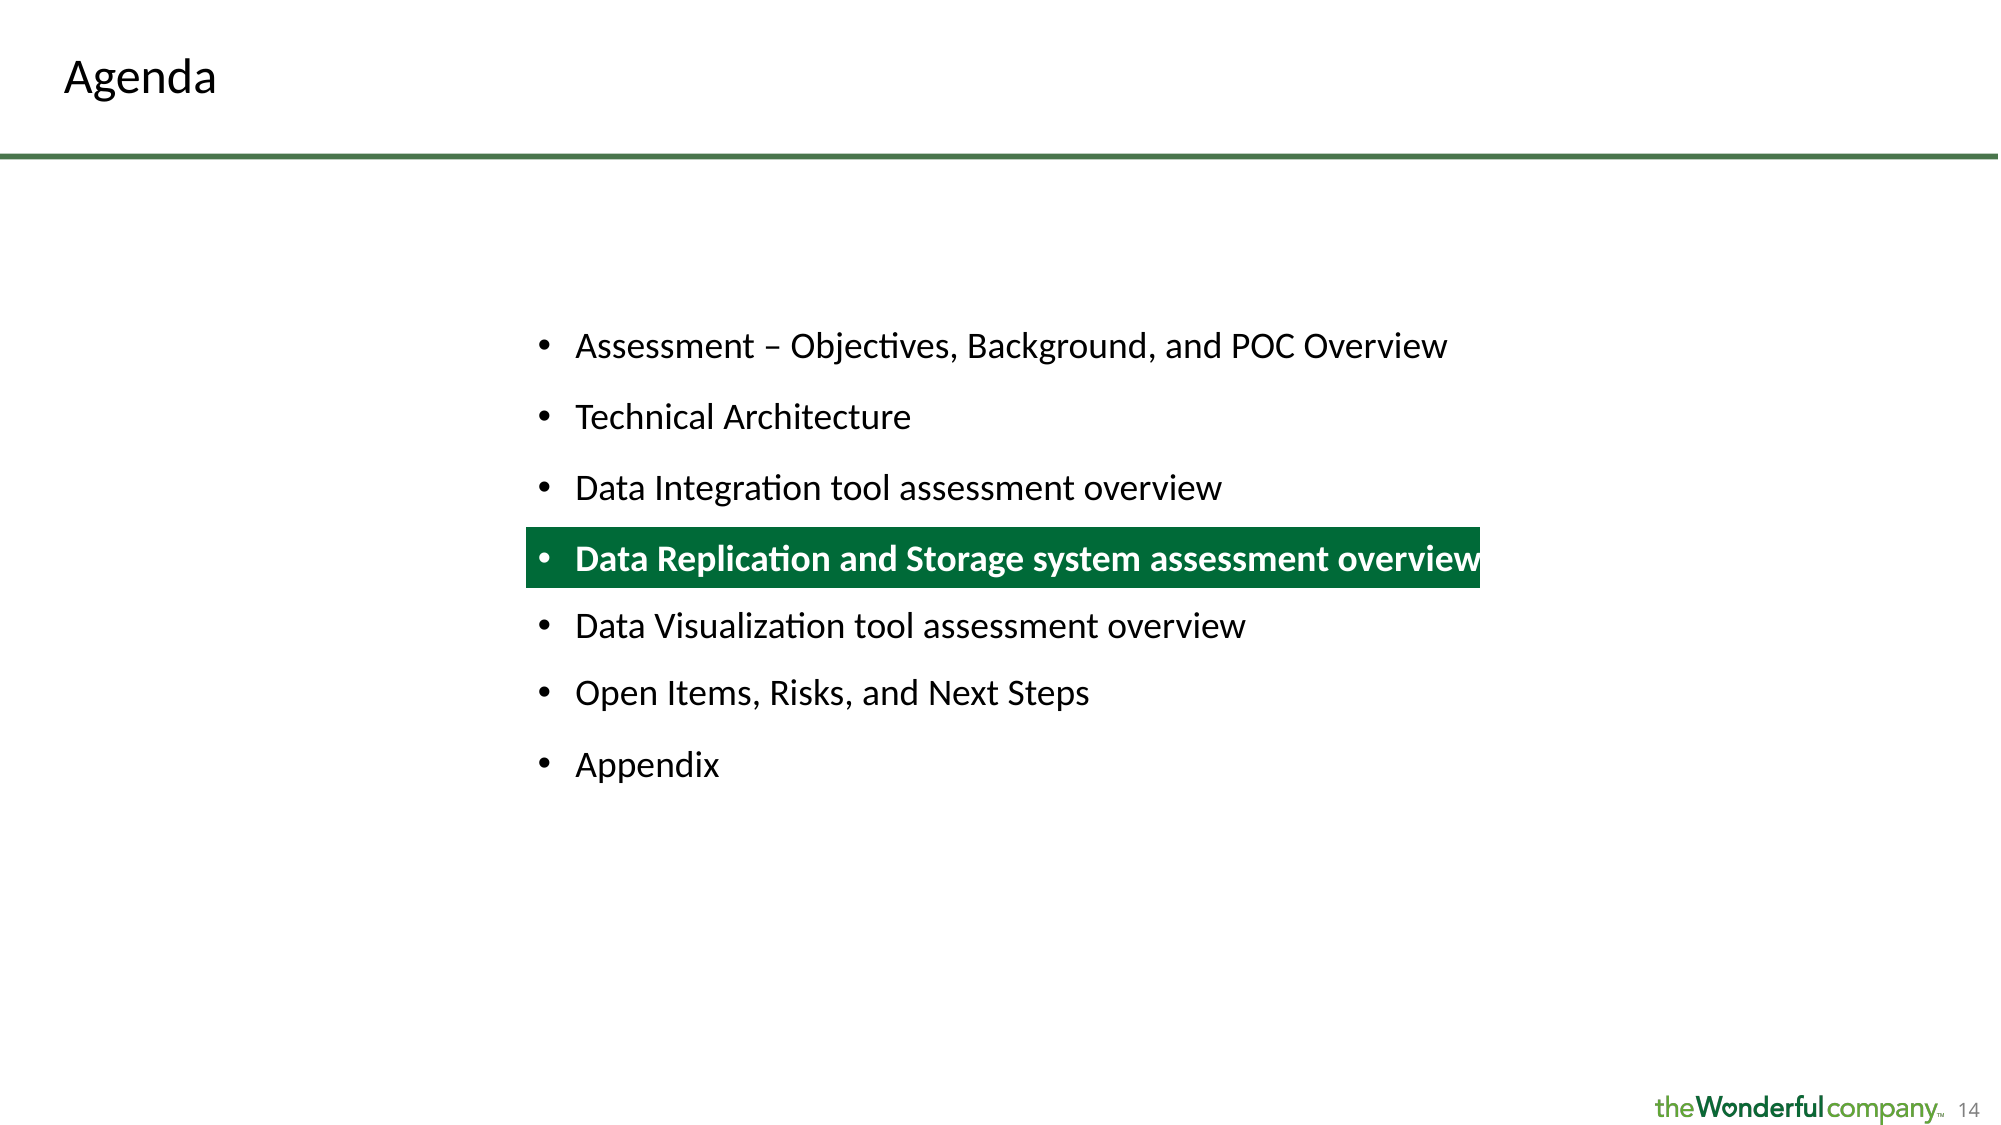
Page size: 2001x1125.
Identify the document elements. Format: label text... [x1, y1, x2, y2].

picture [1655, 1095, 1944, 1125]
text_box Data Visualization tool assessment overview [522, 591, 1484, 662]
title Agenda [49, 13, 1957, 142]
text_box Appendix [522, 729, 1484, 801]
text_box Assessment – Objectives, Background, and POC Overview [522, 311, 1484, 382]
text_box Data Replication and Storage system assessment overview [522, 524, 1484, 591]
text_box Data Integration tool assessment overview [522, 453, 1484, 524]
text_box Technical Architecture [522, 382, 1600, 453]
text_box Open Items, Risks, and Next Steps [522, 662, 1484, 729]
